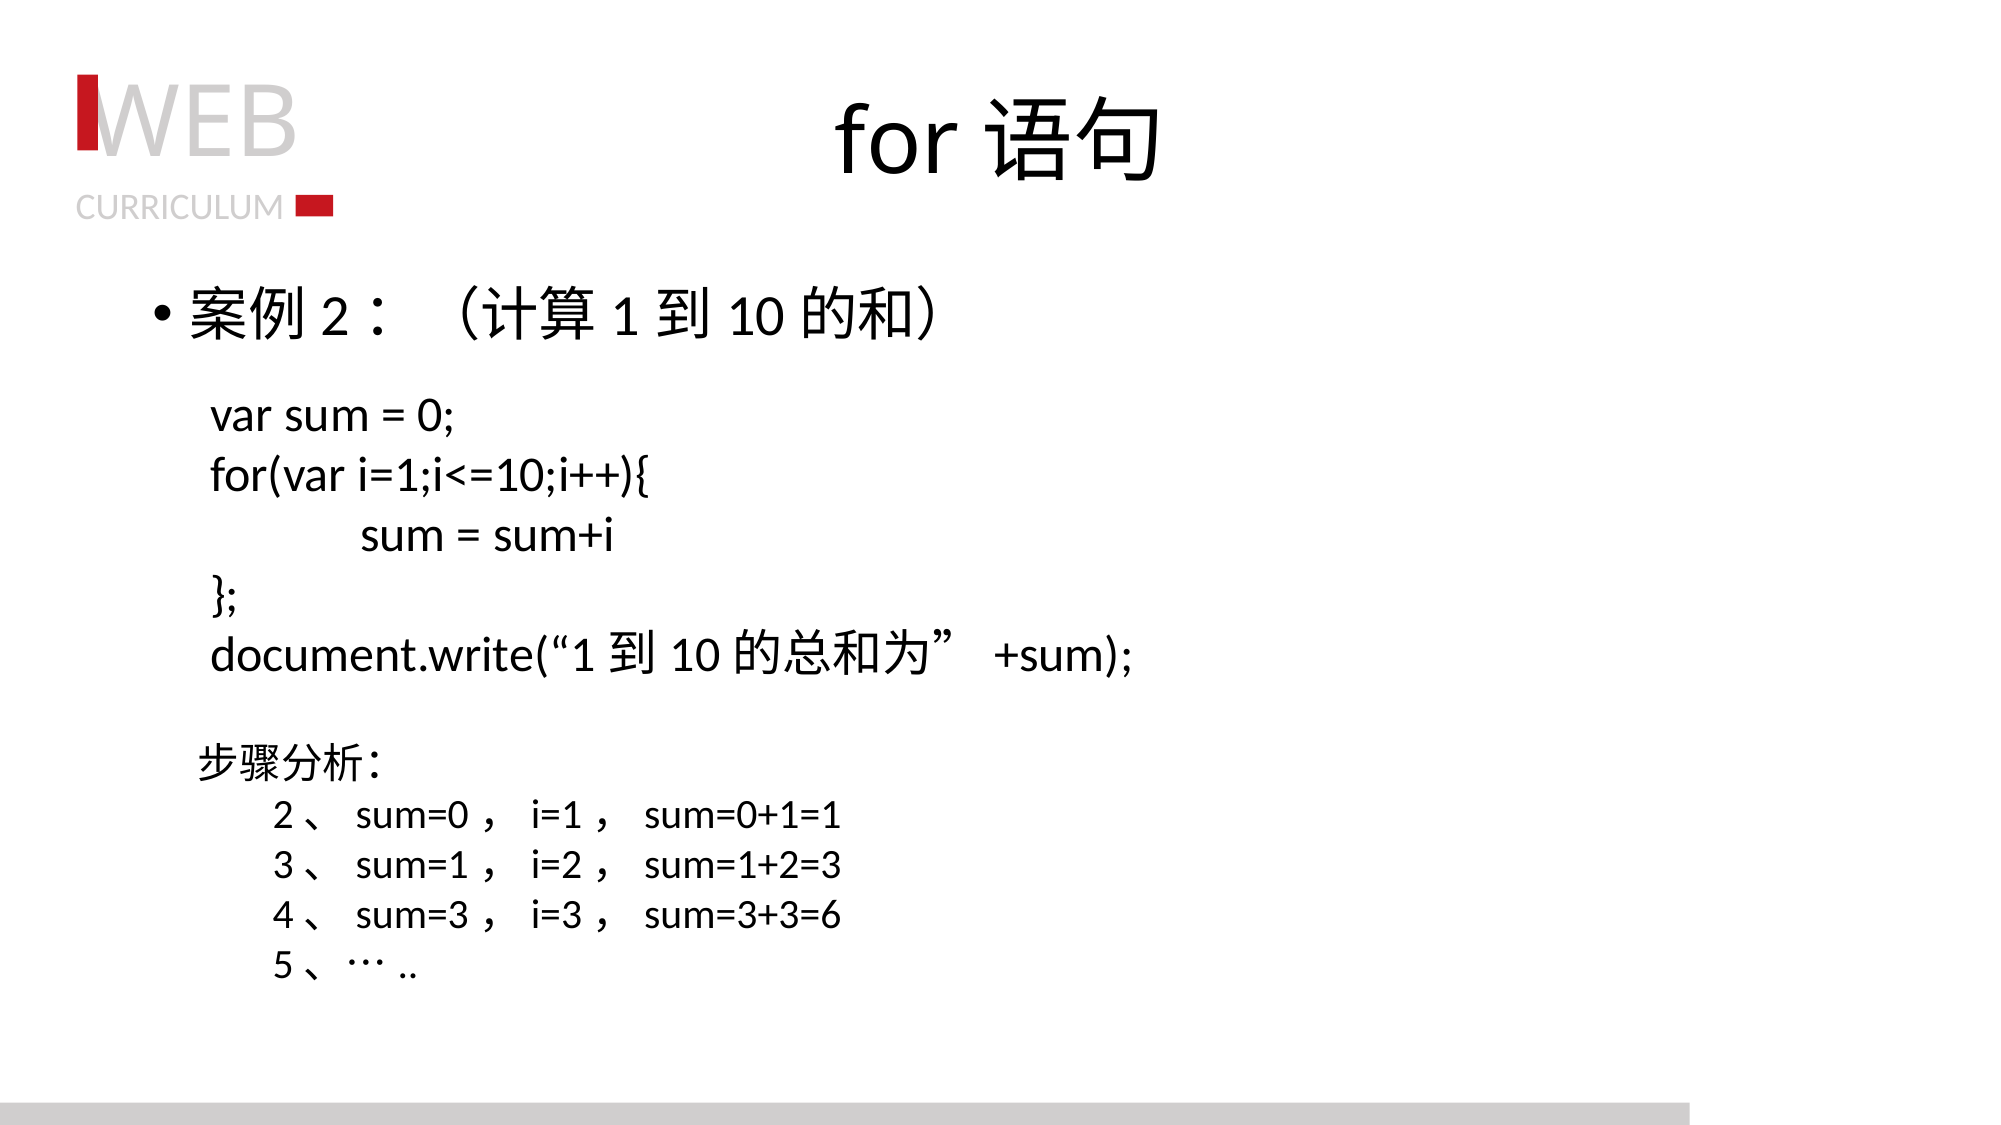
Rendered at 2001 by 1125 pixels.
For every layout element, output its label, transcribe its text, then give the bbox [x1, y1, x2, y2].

text_box 步骤分析： 2、sum=0，i=1，sum=0+1=1 3、sum=1，i=2，sum=1+2=3 4、sum=3，i=3，sum=3+3=6 5、….. [182, 729, 1321, 1045]
title for语句 [137, 59, 1863, 228]
list 案例2：（计算1到10的和） [137, 277, 1863, 992]
text_box var sum = 0; for(var i=1;i<=10;i++){ sum = sum+i }; document.write(“1到10的总和为”+sum); [195, 373, 1427, 689]
